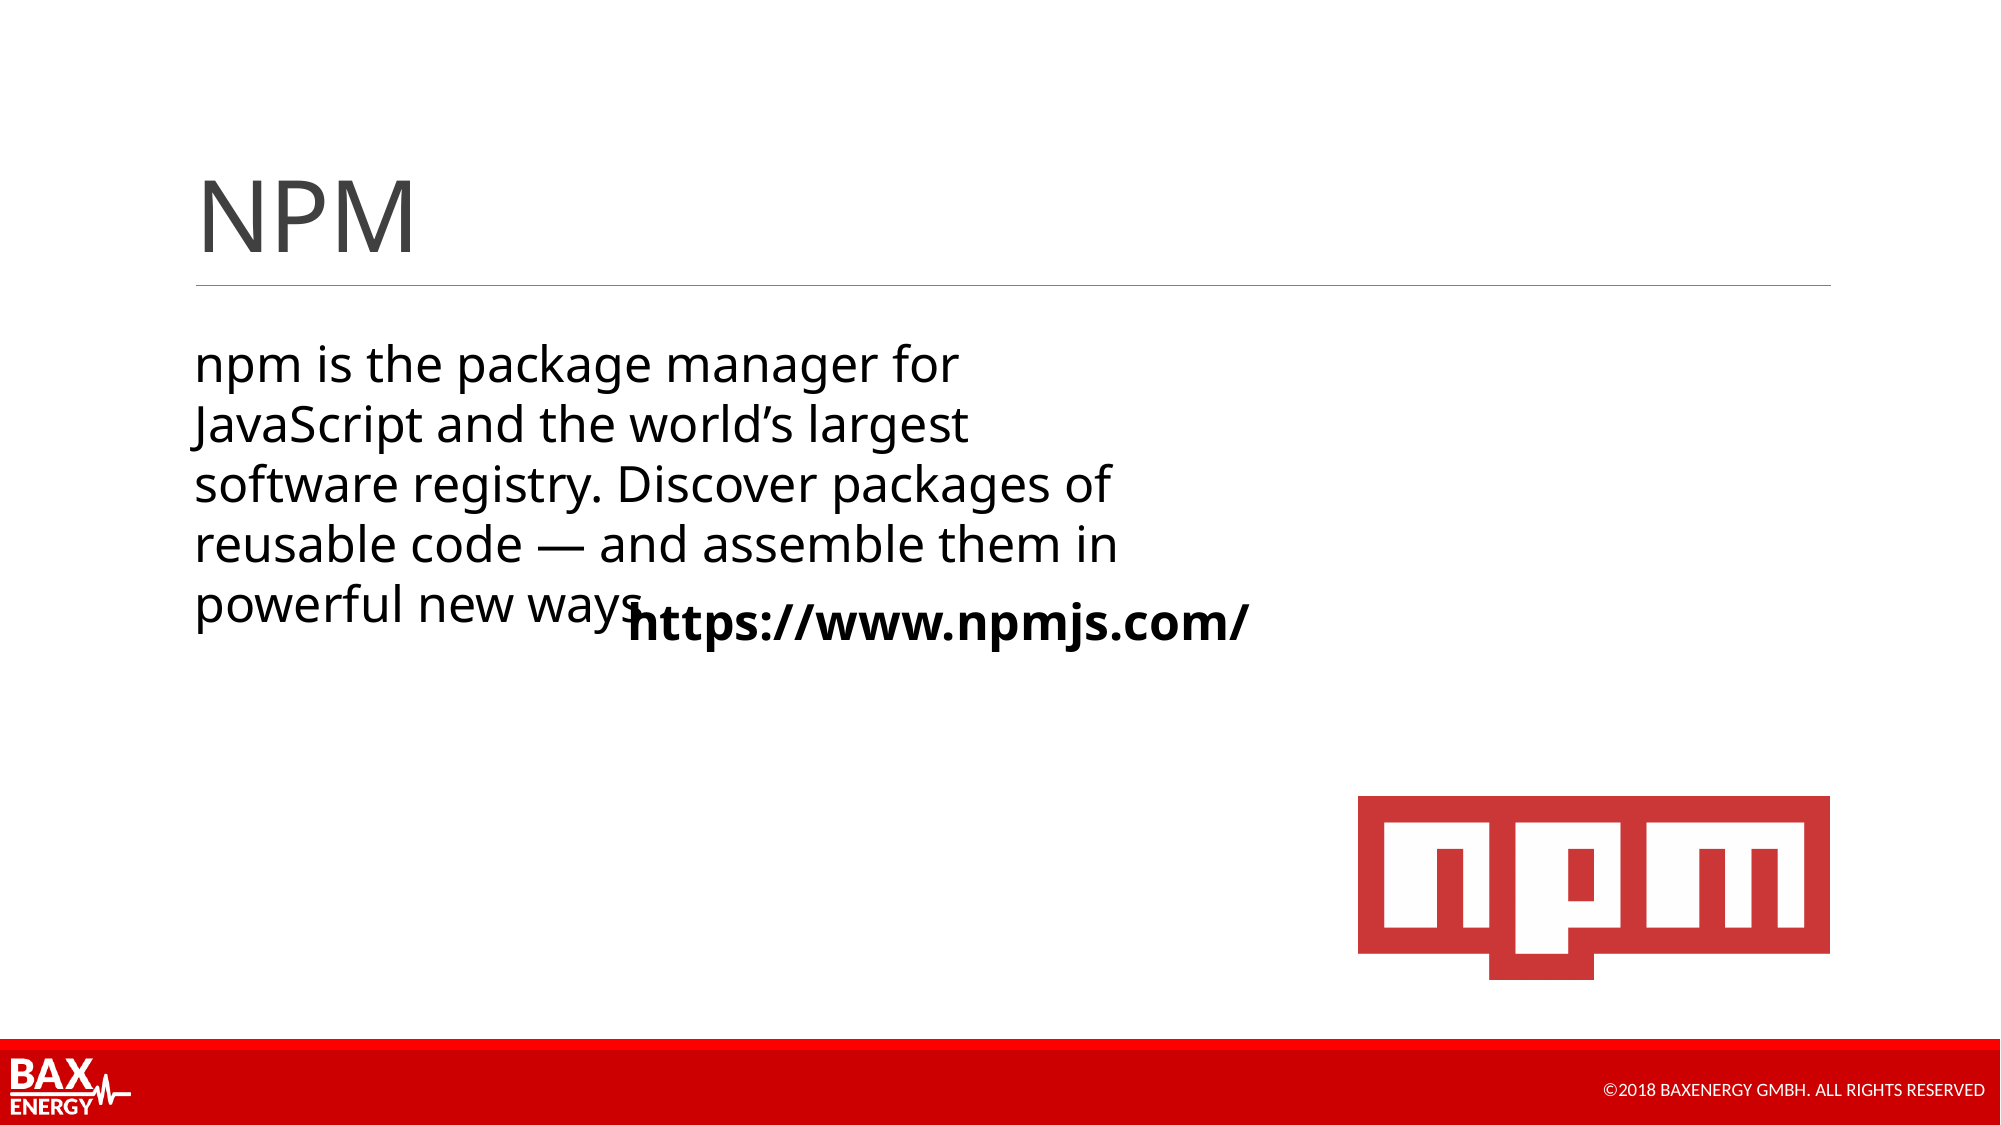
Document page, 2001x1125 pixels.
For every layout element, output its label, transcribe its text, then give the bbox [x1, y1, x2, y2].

picture [1357, 795, 1831, 981]
text_box npm is the package manager for JavaScript and the world’s largest software registry. Discover packages of reusable code — and assemble them in powerful new ways. [180, 325, 1180, 641]
footer ©2018 BaxEnergy GmbH. All rights reserved [1208, 1059, 2000, 1119]
text_box https://www.npmjs.com/ [612, 582, 1265, 658]
picture [8, 1058, 132, 1123]
title NPM [180, 47, 1830, 281]
